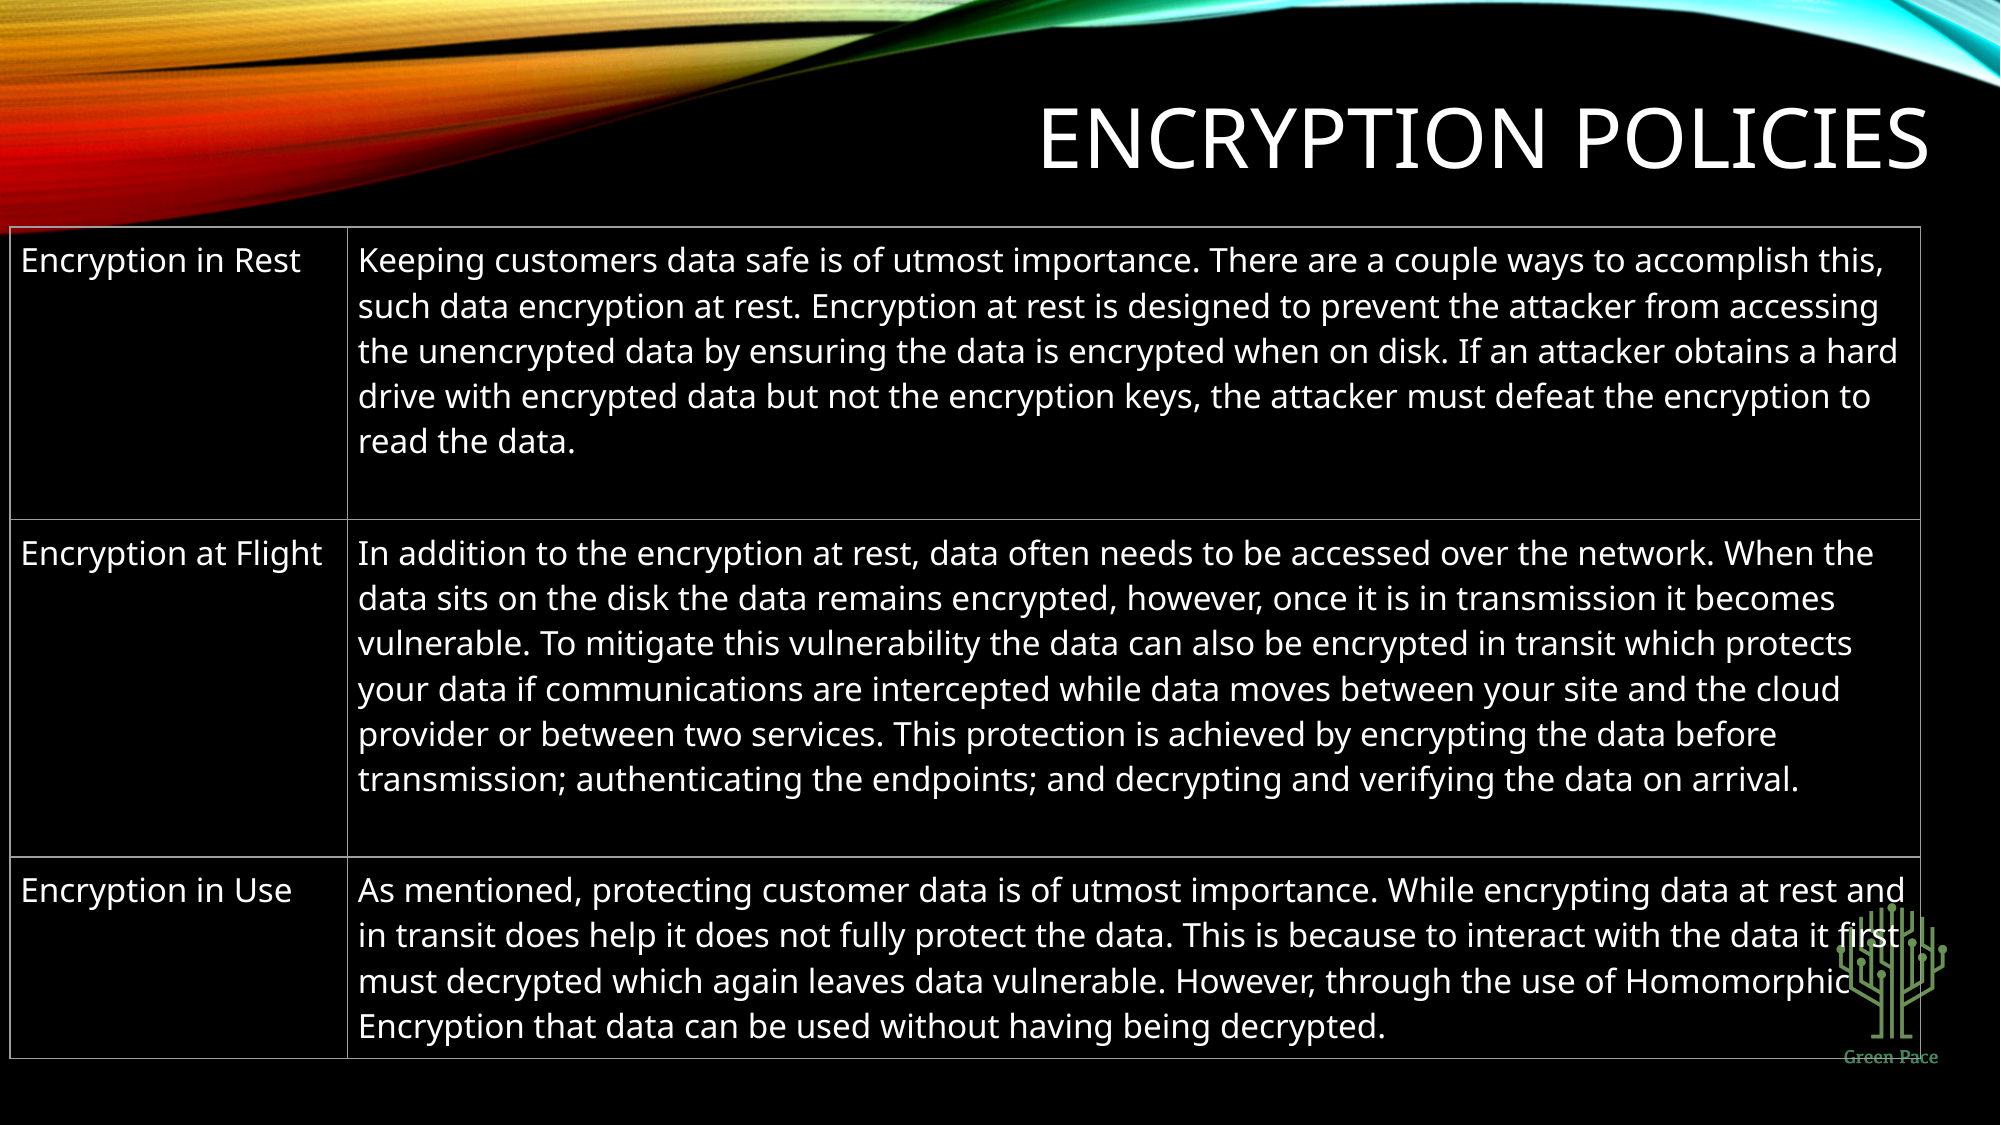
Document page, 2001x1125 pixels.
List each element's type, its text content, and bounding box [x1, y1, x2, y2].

picture [0, 0, 2000, 237]
table_cell Encryption at Flight [11, 520, 347, 856]
table_header Keeping customers data safe is of utmost importance. There are a couple ways to accomplish this, such data encryption at rest. Encryption at rest is designed to prevent the attacker from accessing the unencrypted data by ensuring the data is encrypted when on disk. If an attacker obtains a hard drive with encrypted data but not the encryption keys, the attacker must defeat the encryption to read the data. [348, 228, 1920, 519]
table_cell In addition to the encryption at rest, data often needs to be accessed over the network. When the data sits on the disk the data remains encrypted, however, once it is in transmission it becomes vulnerable. To mitigate this vulnerability the data can also be encrypted in transit which protects your data if communications are intercepted while data moves between your site and the cloud provider or between two services. This protection is achieved by encrypting the data before transmission; authenticating the endpoints; and decrypting and verifying the data on arrival. [348, 520, 1920, 856]
picture [1817, 892, 1964, 1082]
title ENCRYPTION POLICIES [534, 35, 1948, 248]
table_cell Encryption in Use [11, 858, 347, 1058]
table_header Encryption in Rest [11, 228, 347, 519]
table_cell As mentioned, protecting customer data is of utmost importance. While encrypting data at rest and in transit does help it does not fully protect the data. This is because to interact with the data it first must decrypted which again leaves data vulnerable. However, through the use of Homomorphic Encryption that data can be used without having being decrypted. [348, 858, 1920, 1058]
